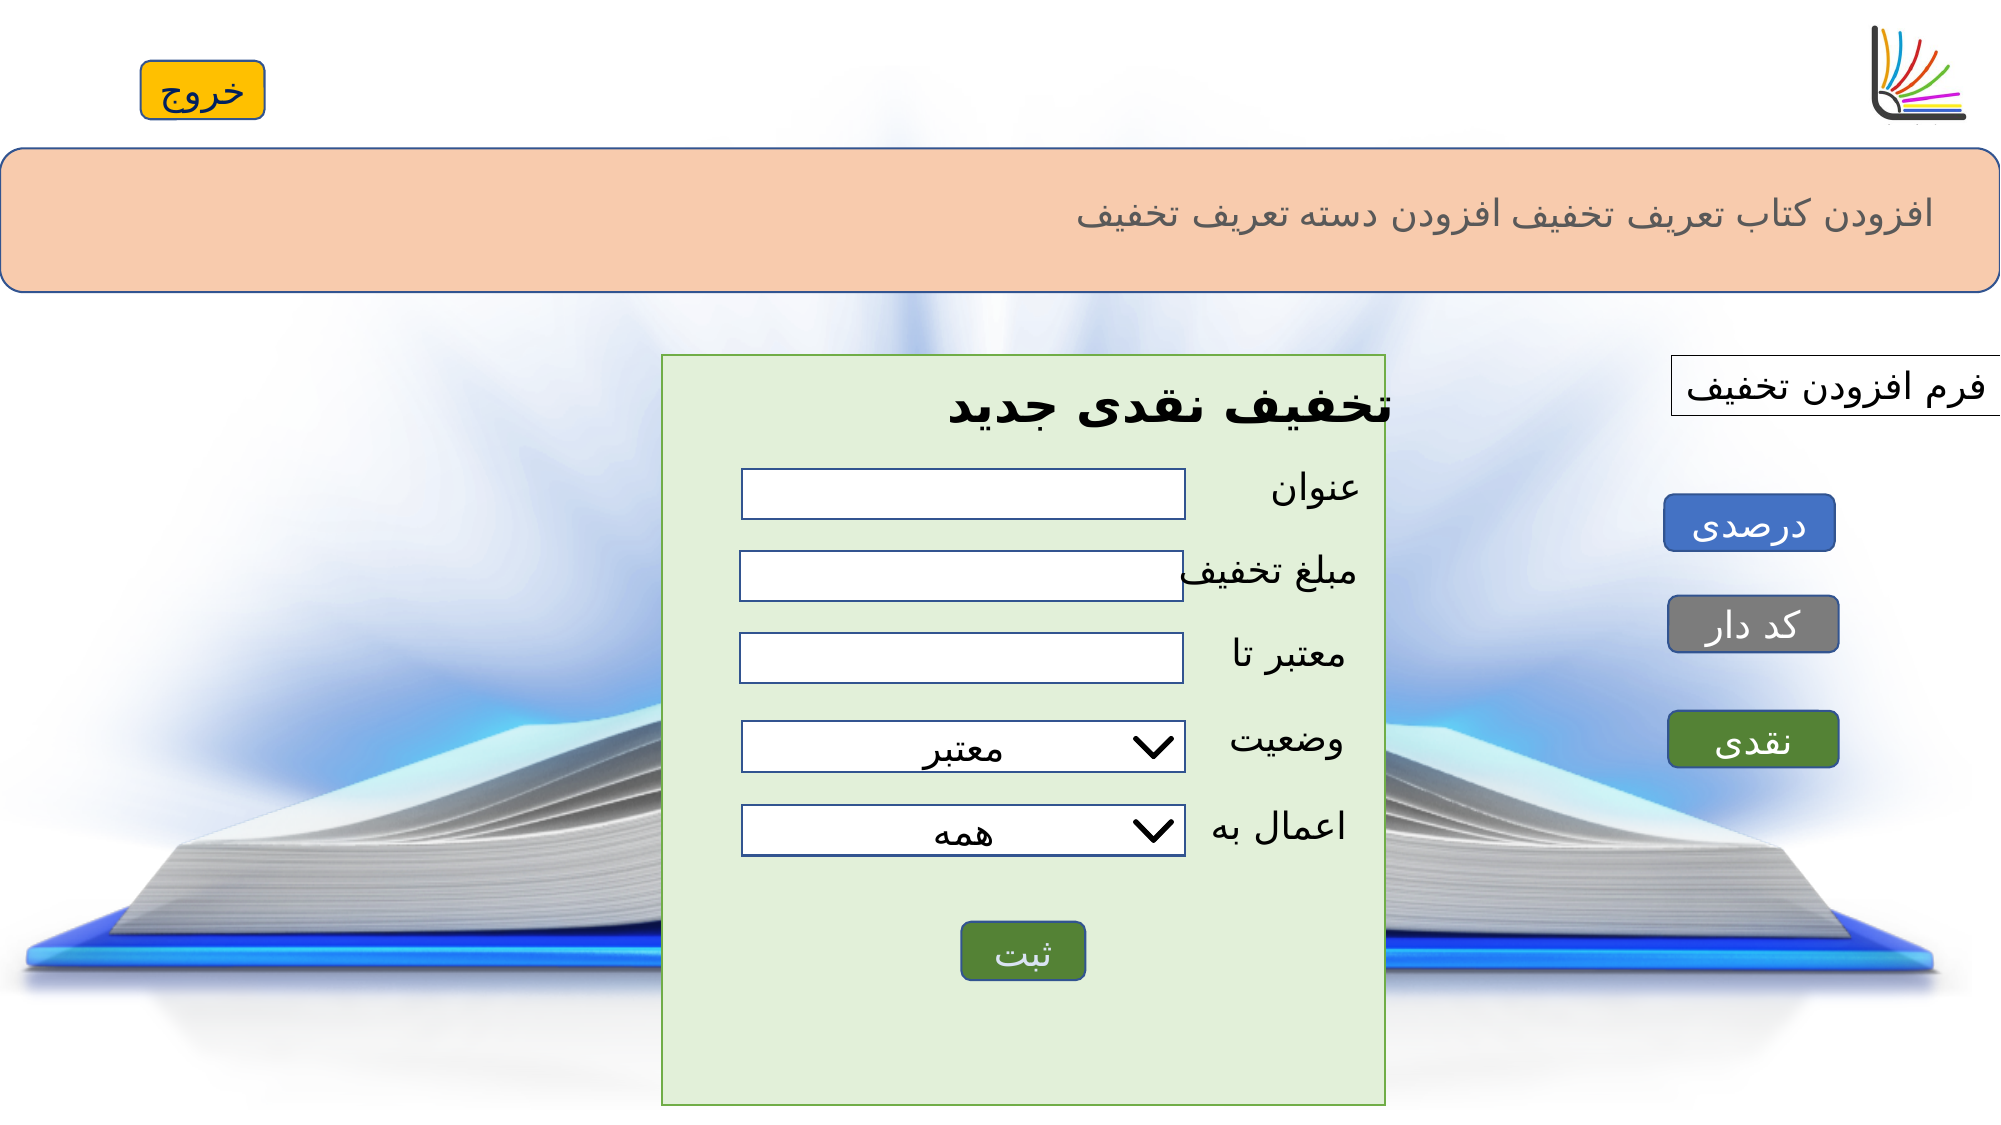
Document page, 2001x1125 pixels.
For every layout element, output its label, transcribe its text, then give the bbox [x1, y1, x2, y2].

text_box فرم افزودن تخفیف [1990, 355, 2000, 415]
text_box [1990, 151, 2000, 289]
picture [0, 0, 1990, 1125]
